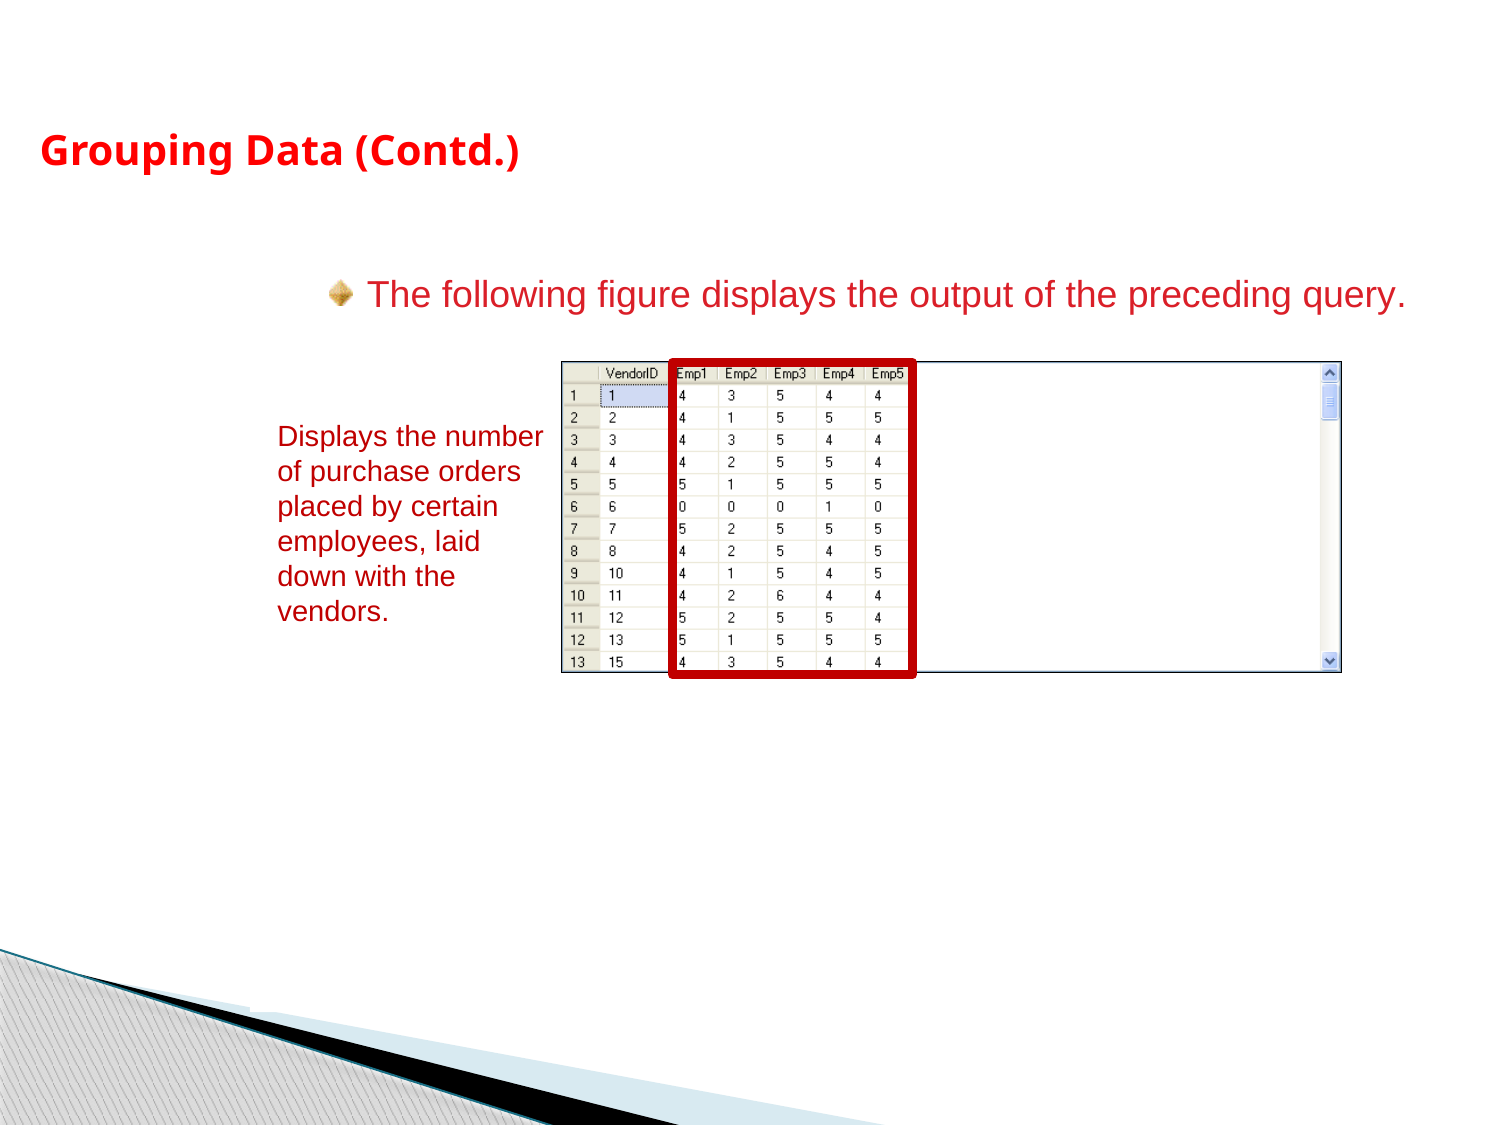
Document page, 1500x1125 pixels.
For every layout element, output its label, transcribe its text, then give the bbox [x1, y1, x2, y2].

picture [329, 279, 353, 306]
text_box Grouping Data (Contd.) [24, 116, 1150, 182]
picture [562, 362, 1341, 673]
text_box [668, 358, 917, 362]
text_box Displays the number of purchase orders placed by certain employees, laid down with the vendors. [262, 410, 556, 635]
list The following figure displays the output of the preceding query. [249, 262, 1450, 1013]
